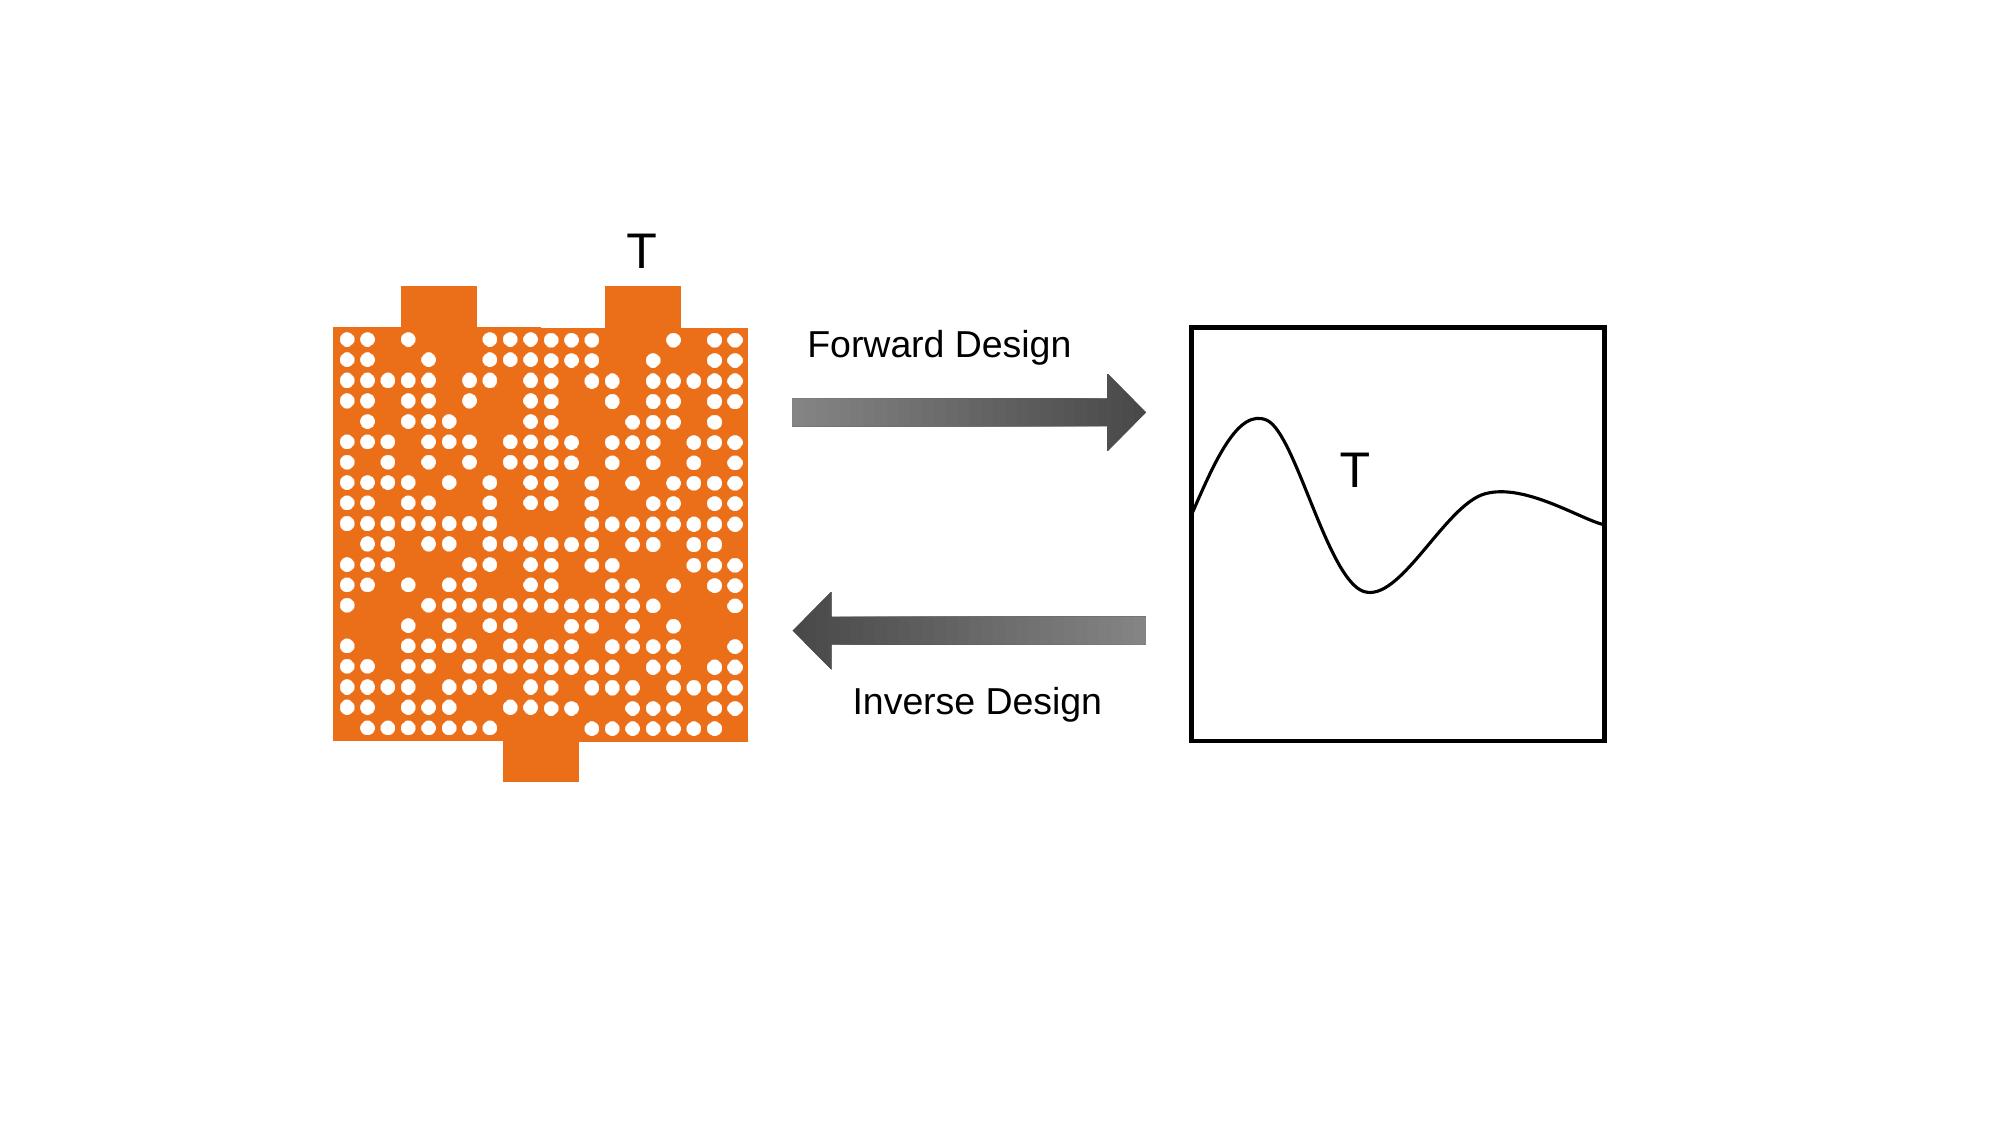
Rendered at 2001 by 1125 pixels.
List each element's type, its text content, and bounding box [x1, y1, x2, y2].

text_box T [611, 210, 685, 286]
text_box Inverse Design [837, 670, 1147, 730]
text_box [792, 373, 1147, 670]
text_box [1191, 327, 1605, 741]
text_box Forward Design [792, 312, 1101, 373]
picture [333, 286, 748, 782]
